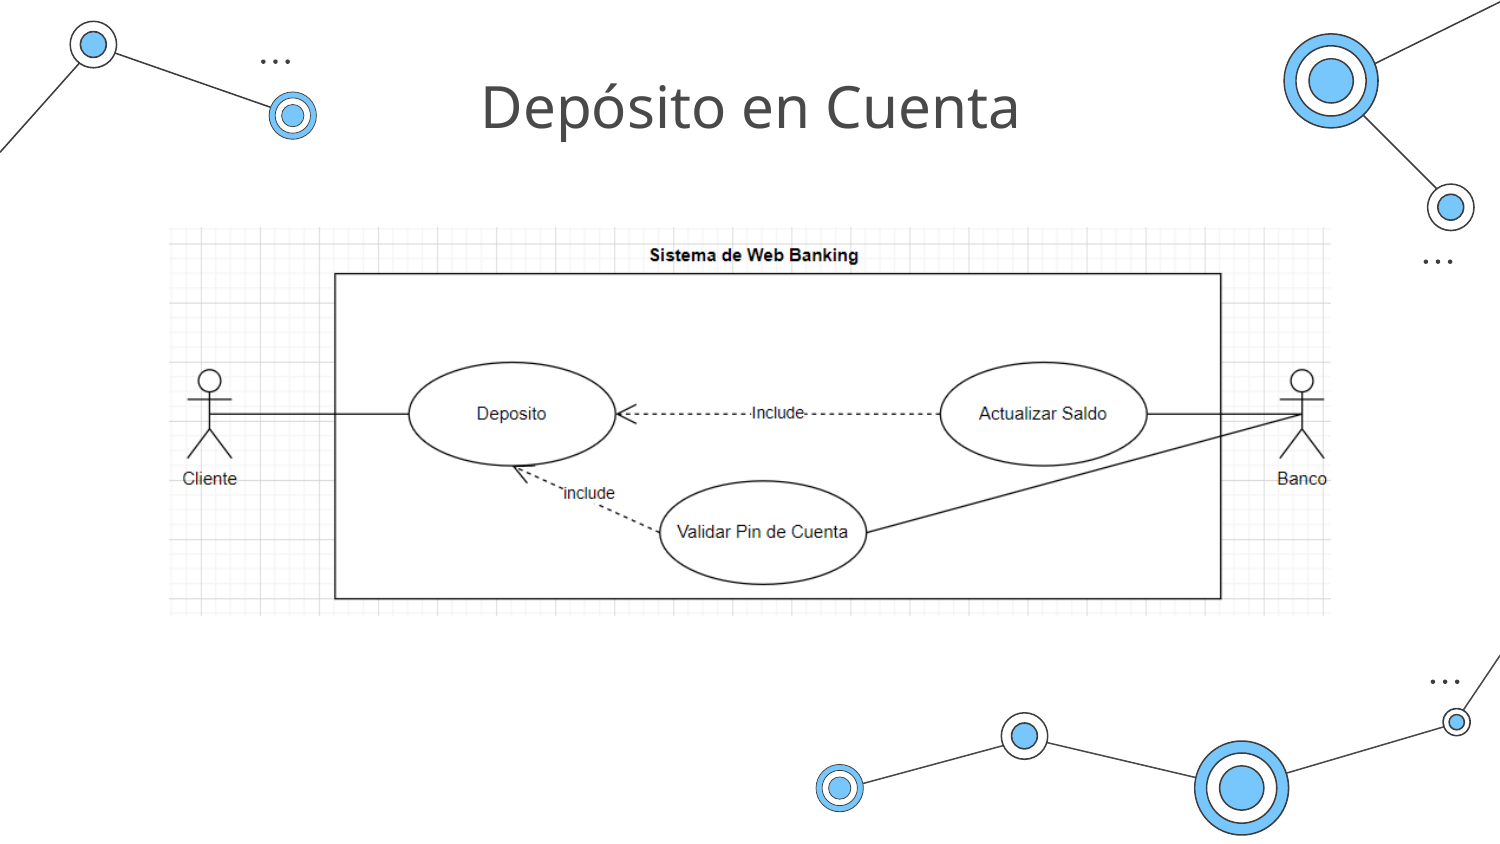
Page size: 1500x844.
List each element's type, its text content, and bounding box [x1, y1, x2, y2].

picture [169, 227, 1331, 617]
title Depósito en Cuenta [208, 55, 1293, 146]
